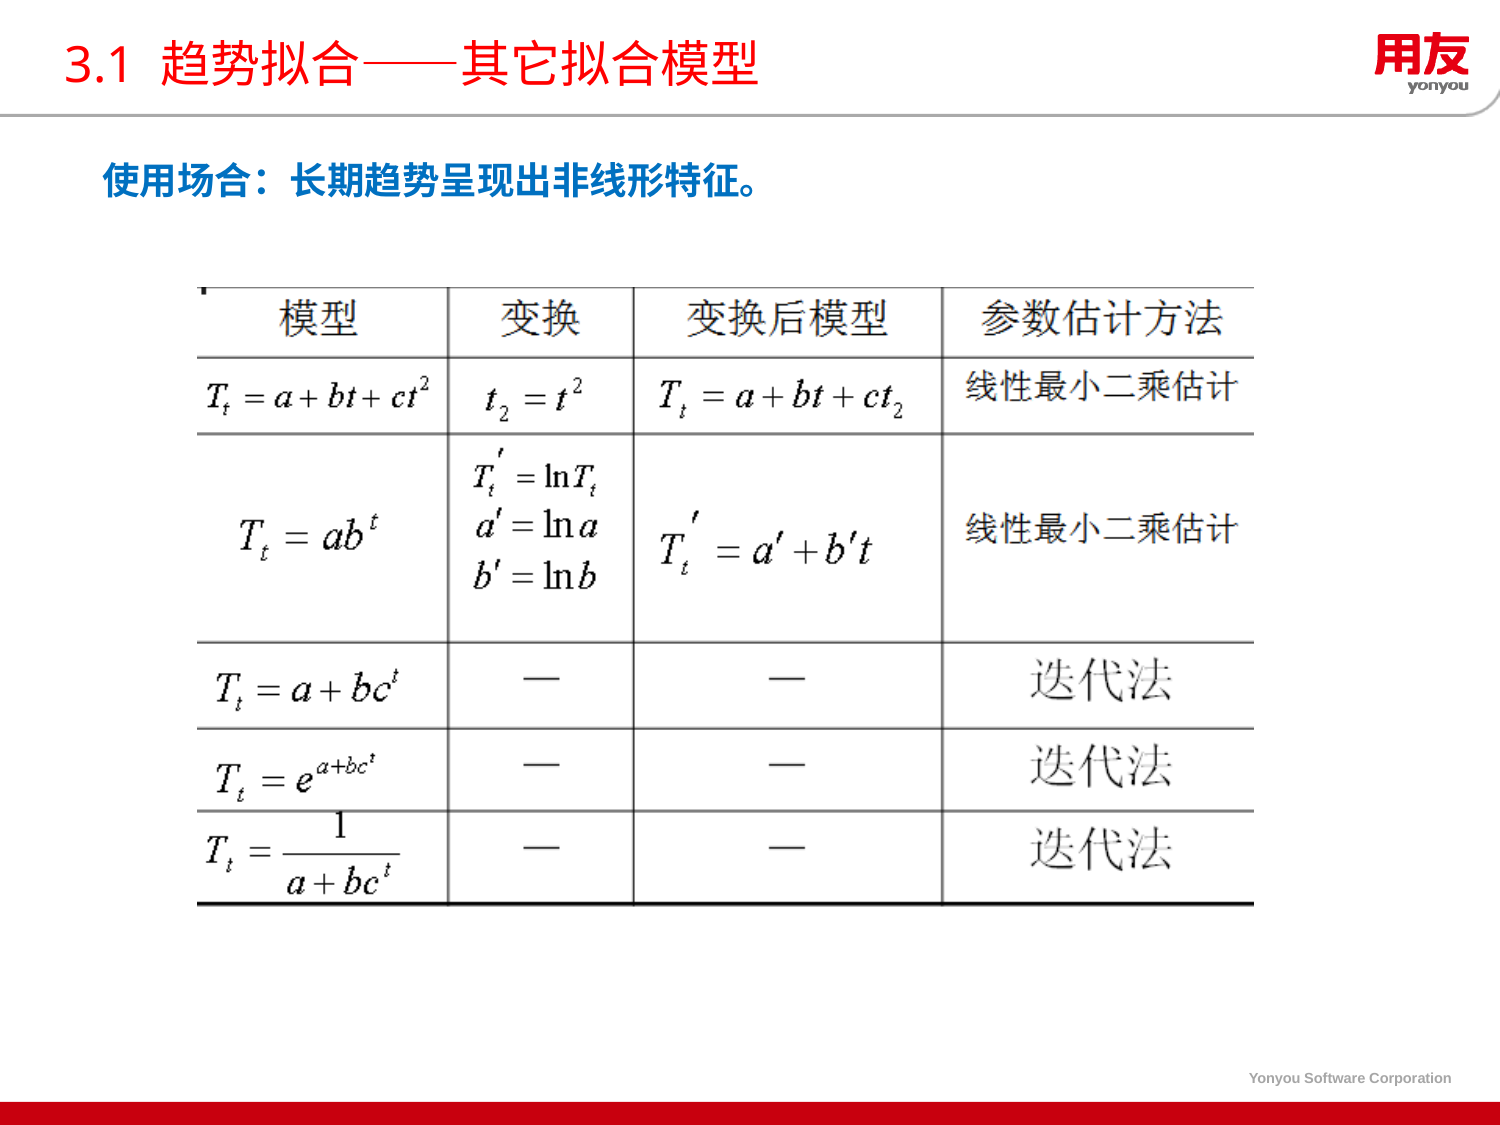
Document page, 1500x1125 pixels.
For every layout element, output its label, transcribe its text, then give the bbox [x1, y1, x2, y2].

picture [0, 32, 1500, 117]
picture [196, 287, 1254, 910]
title 3.1 趋势拟合——其它拟合模型 [50, 25, 1263, 95]
text_box 使用场合：长期趋势呈现出非线形特征。 [87, 149, 1325, 210]
